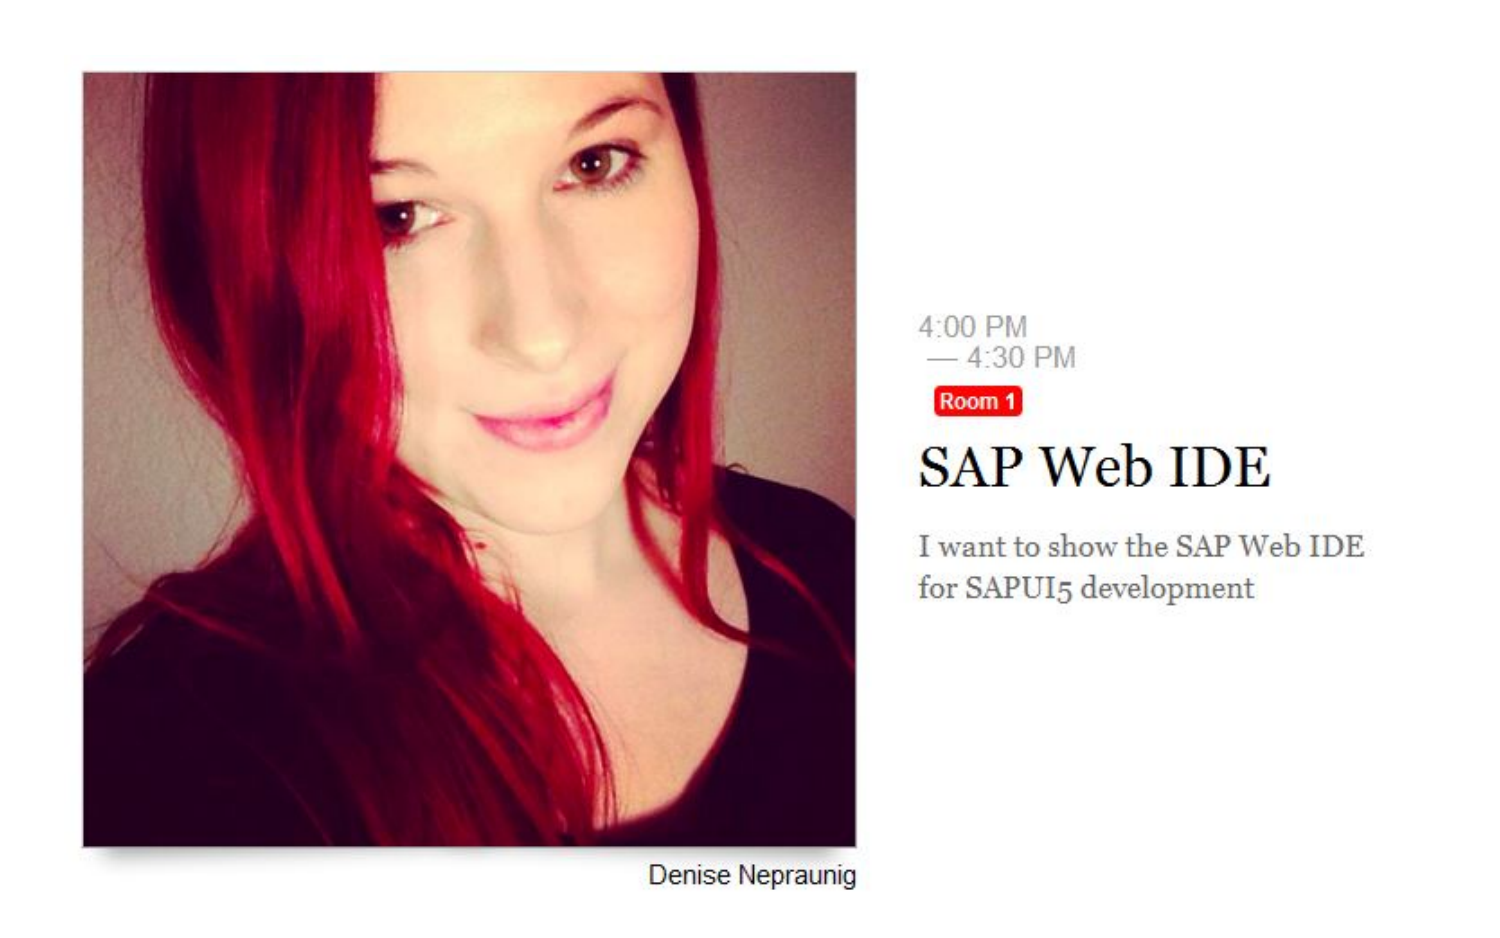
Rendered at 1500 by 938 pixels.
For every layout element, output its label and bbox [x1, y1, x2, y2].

picture [64, 55, 1389, 899]
